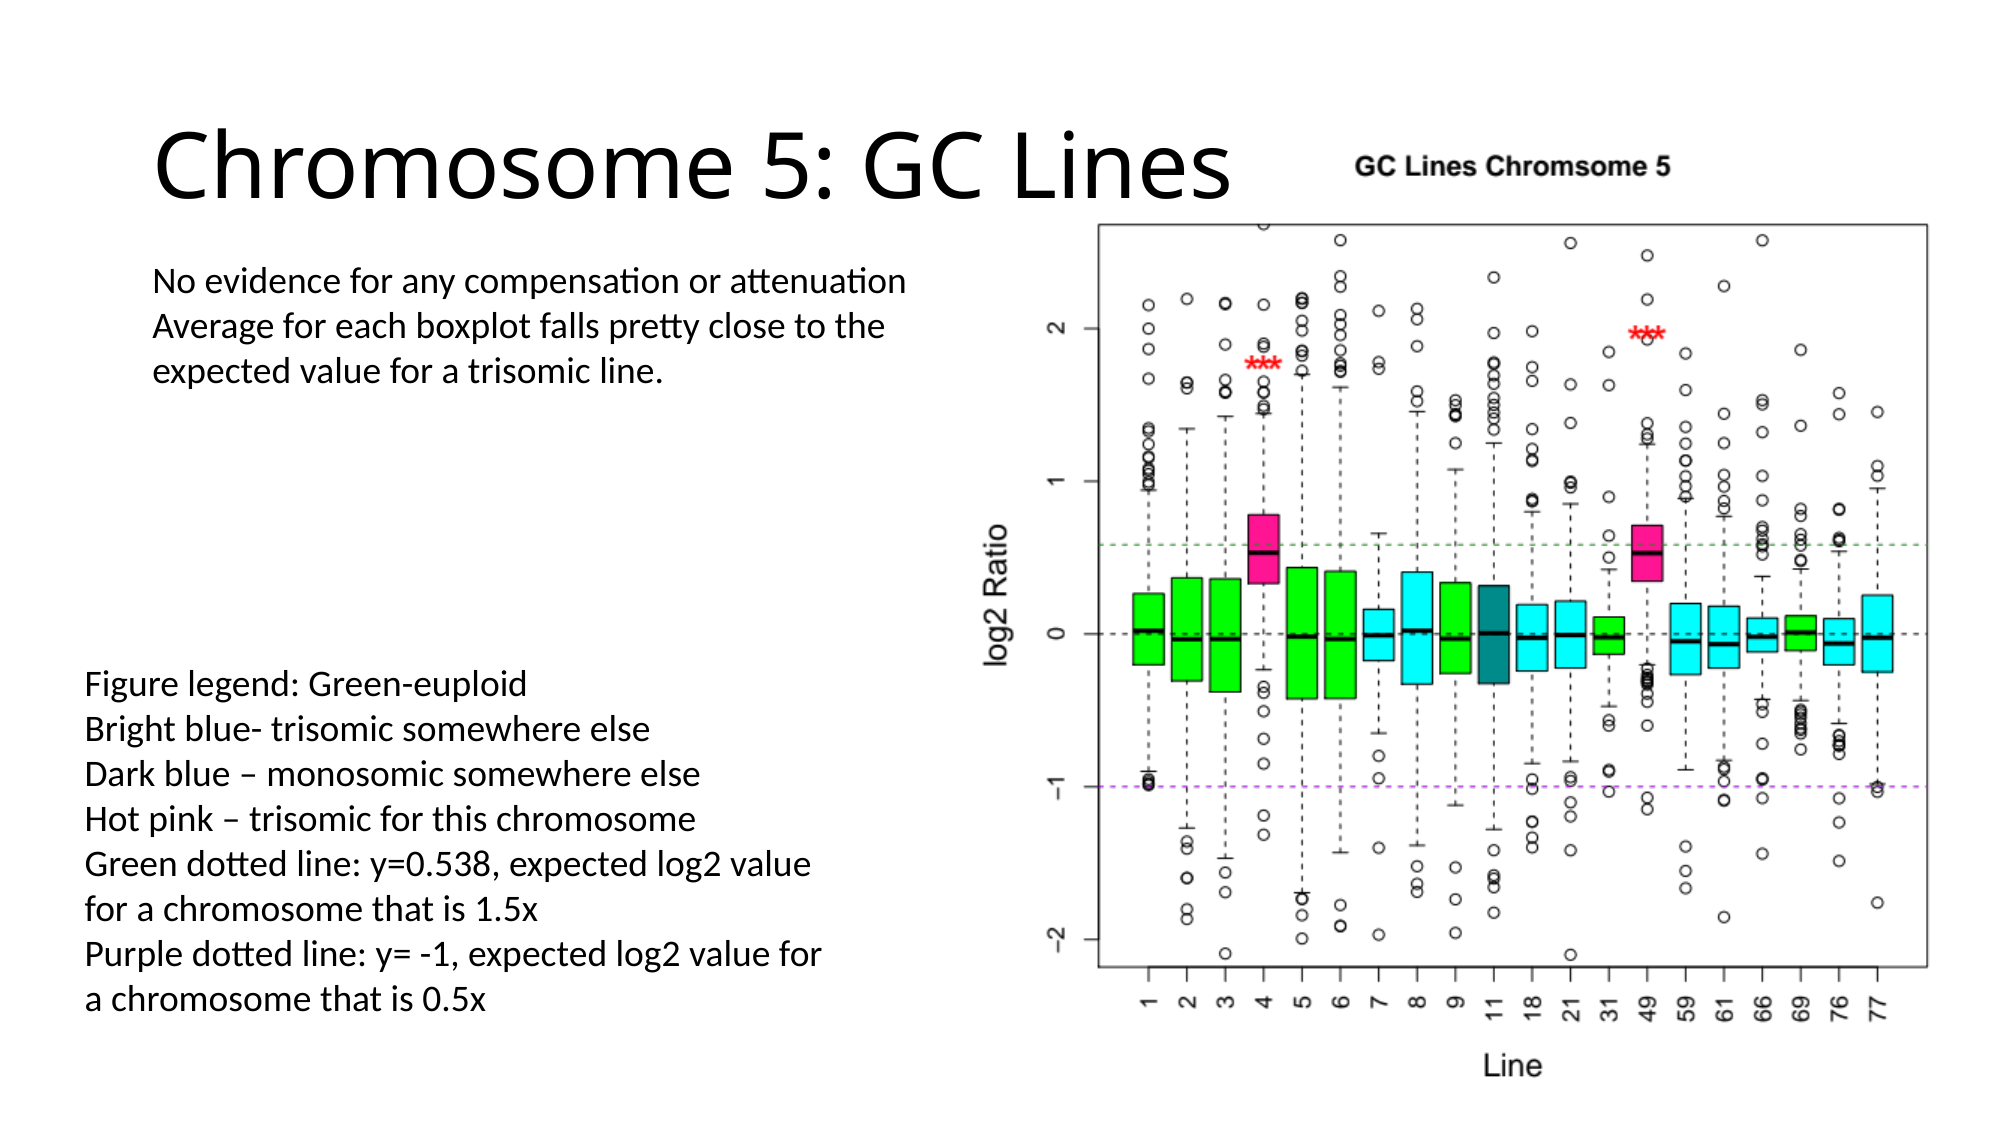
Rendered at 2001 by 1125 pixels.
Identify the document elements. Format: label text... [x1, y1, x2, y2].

text_box Figure legend: Green-euploid Bright blue- trisomic somewhere else Dark blue – monosomic somewhere else Hot pink – trisomic for this chromosome Green dotted line: y=0.538, expected log2 value for a chromosome that is 1.5x Purple dotted line: y= -1, expected log2 value for a chromosome that is 0.5x [69, 651, 861, 1027]
picture [981, 107, 1985, 1111]
title Chromosome 5: GC Lines [137, 59, 1863, 248]
text_box No evidence for any compensation or attenuation Average for each boxplot falls pretty close to the expected value for a trisomic line. [137, 248, 981, 399]
